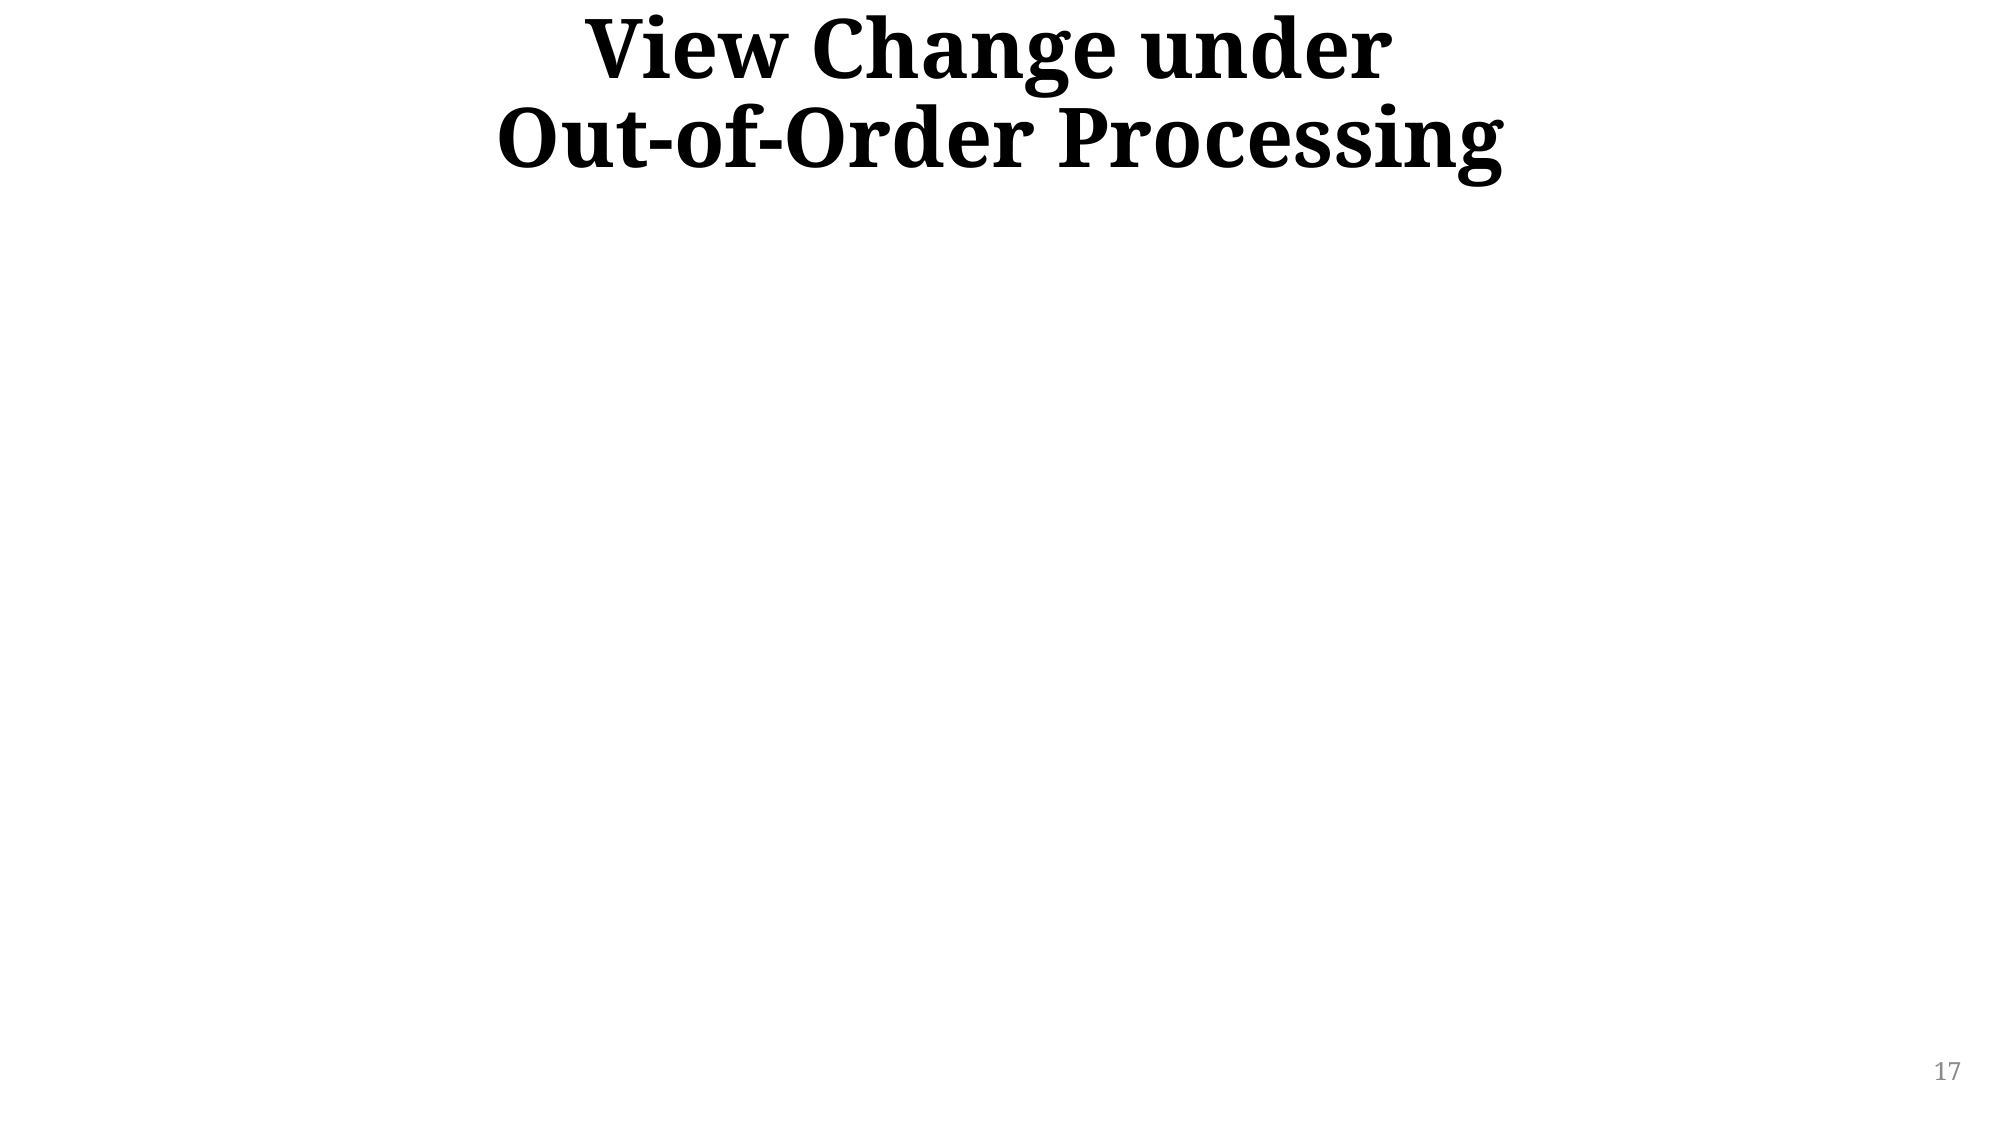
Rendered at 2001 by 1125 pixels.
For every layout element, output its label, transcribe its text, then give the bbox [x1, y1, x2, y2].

title View Change under Out-of-Order Processing [137, 0, 1863, 194]
slide_number 17 [1526, 1042, 1977, 1103]
